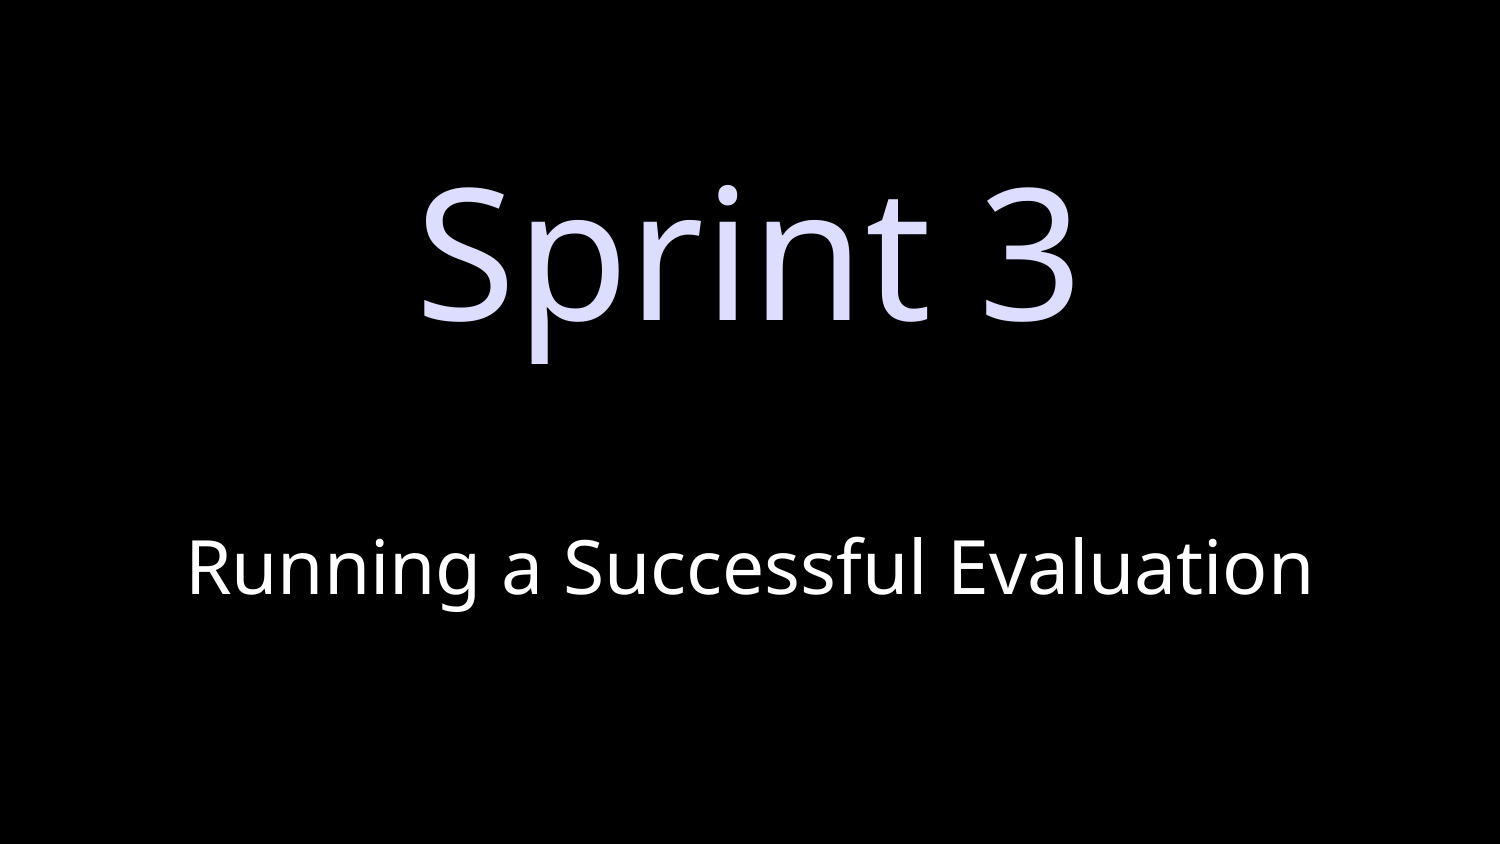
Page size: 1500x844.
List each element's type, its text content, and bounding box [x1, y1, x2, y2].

title Running a Successful Evaluation [114, 492, 1386, 637]
title Sprint 3 [40, 121, 1459, 422]
